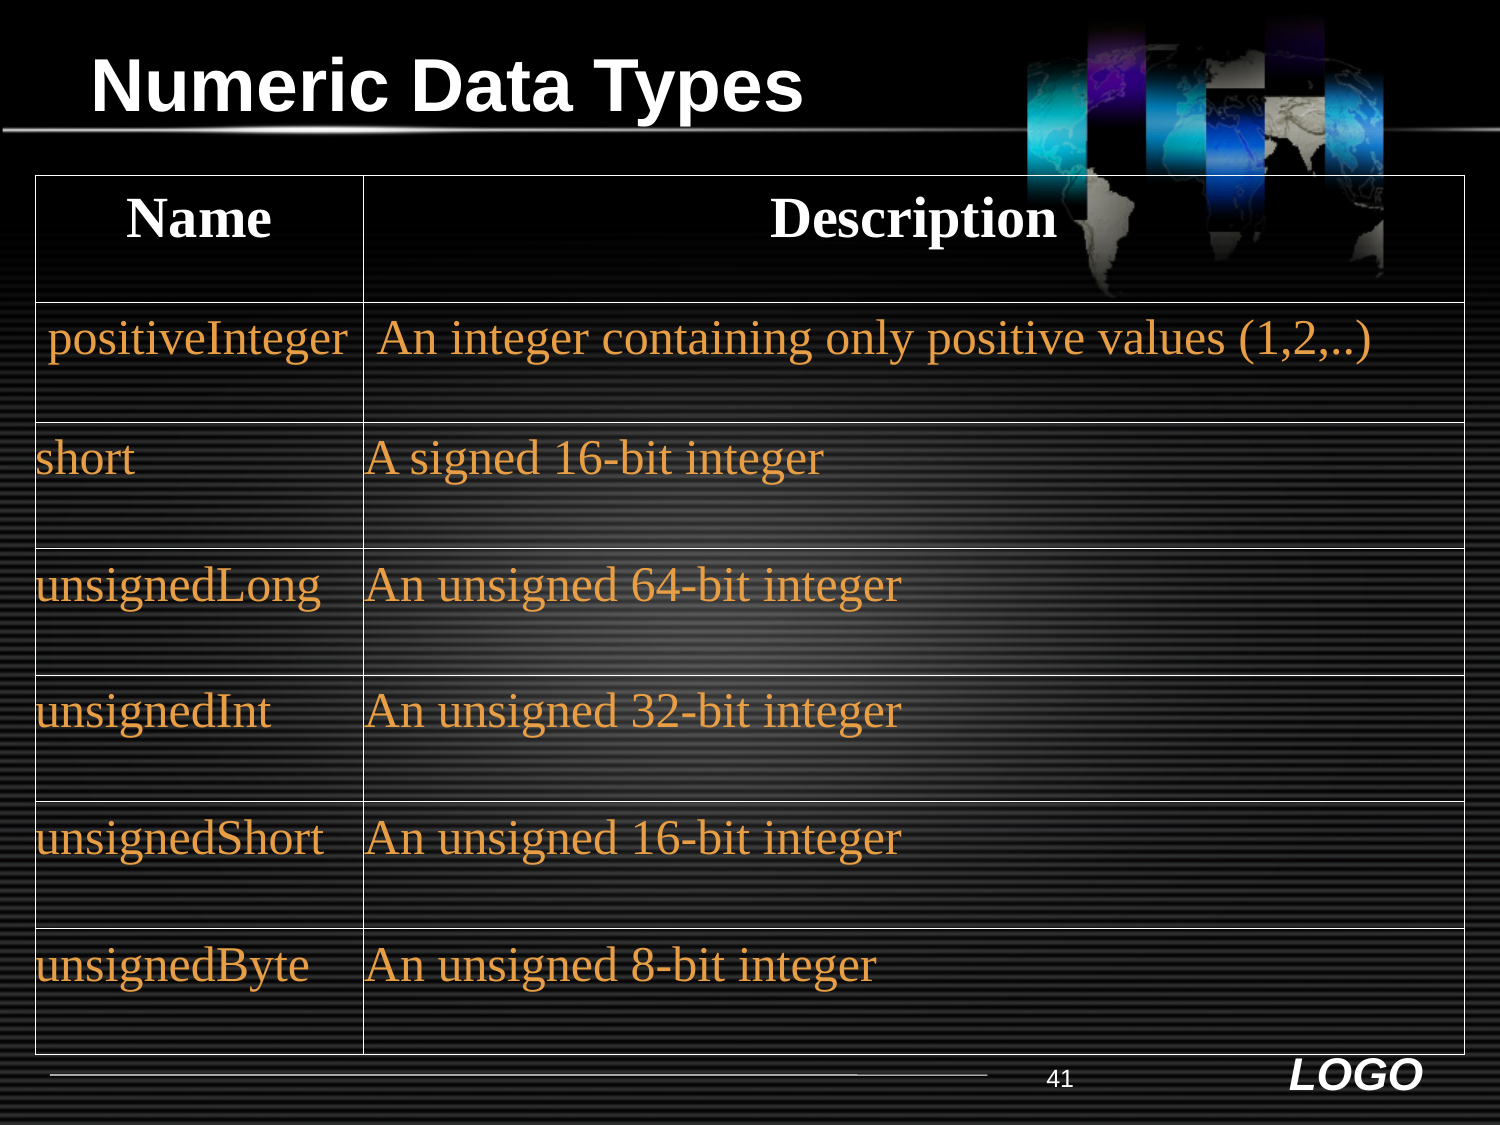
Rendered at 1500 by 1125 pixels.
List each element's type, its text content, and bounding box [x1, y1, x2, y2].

table_cell positiveInteger [36, 303, 363, 422]
table_cell An integer containing only positive values (1,2,..) [364, 303, 1464, 422]
table_cell A signed 16-bit integer [364, 423, 1464, 548]
table_cell An unsigned 32-bit integer [364, 676, 1464, 801]
table_cell unsignedByte [36, 929, 363, 1054]
table_cell unsignedShort [36, 802, 363, 928]
table_cell An unsigned 64-bit integer [364, 549, 1464, 675]
table_cell unsignedLong [36, 549, 363, 675]
table_header Name [36, 176, 363, 302]
title Numeric Data Types [74, 43, 1269, 119]
table_cell An unsigned 8-bit integer [364, 929, 1464, 1054]
picture [0, 0, 1500, 1125]
slide_number 41 [1031, 1054, 1244, 1095]
table_cell An unsigned 16-bit integer [364, 802, 1464, 928]
table_cell unsignedInt [36, 676, 363, 801]
table_header Description [364, 176, 1464, 302]
table_cell short [36, 423, 363, 548]
